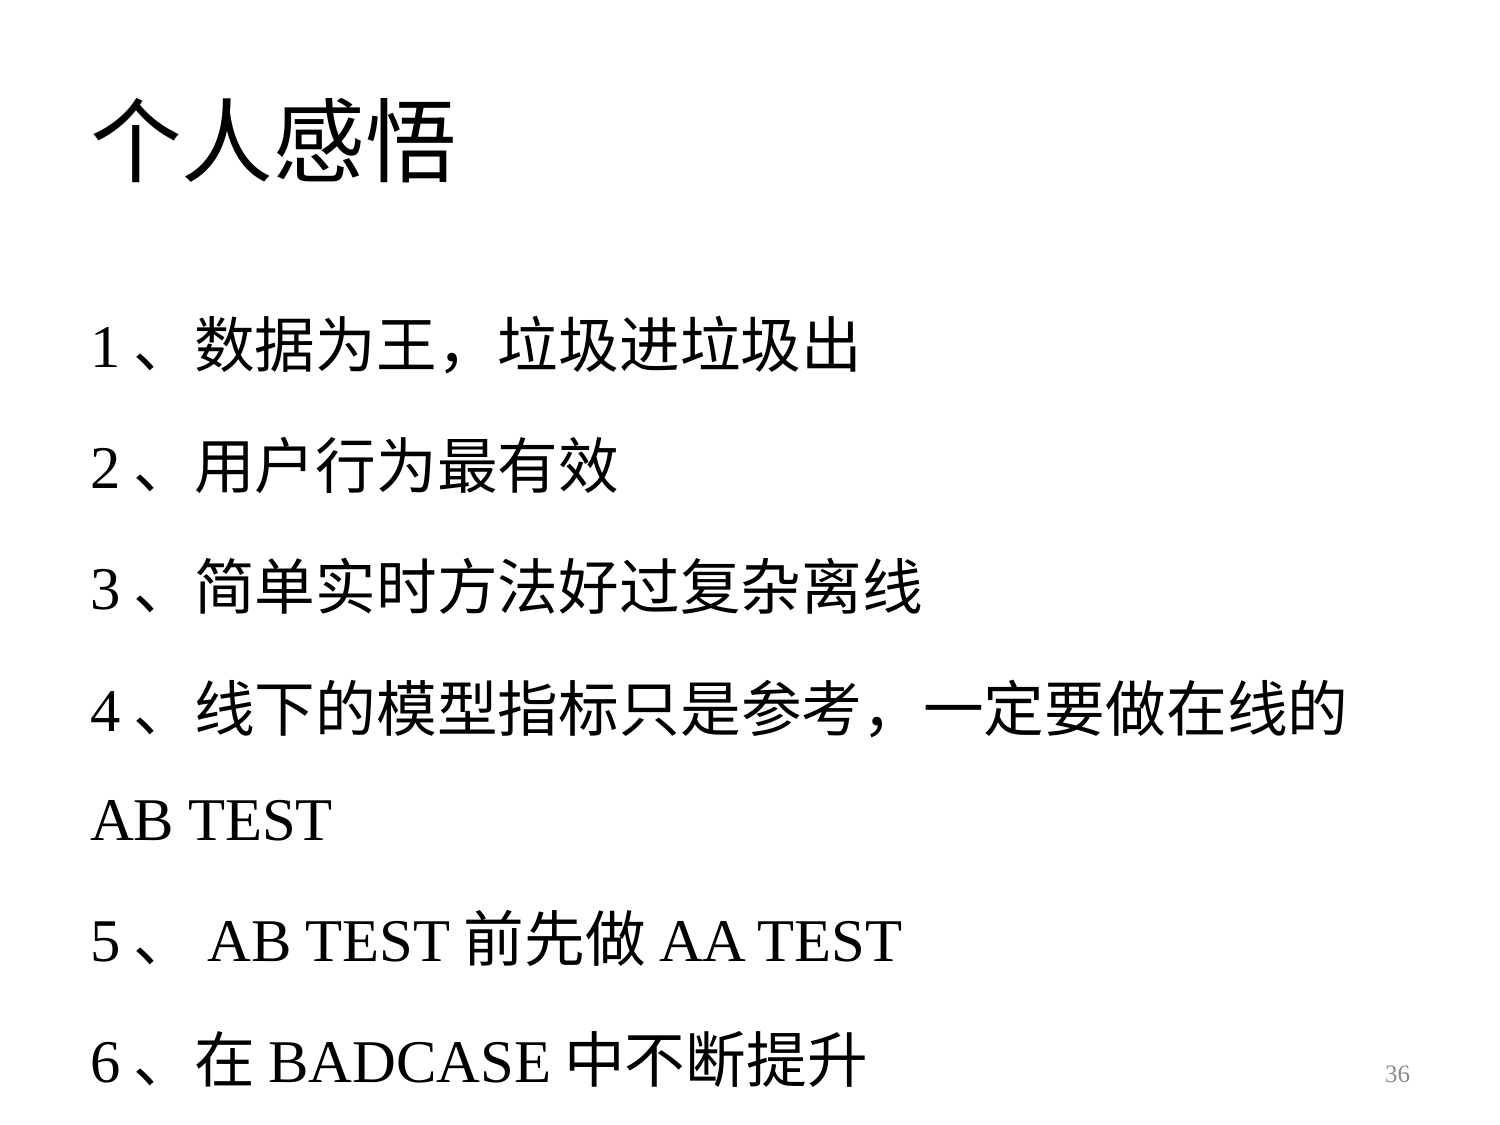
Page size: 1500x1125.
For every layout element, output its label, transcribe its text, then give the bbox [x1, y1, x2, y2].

title 个人感悟 [75, 45, 1425, 233]
slide_number 36 [1074, 1042, 1425, 1103]
list 1、数据为王，垃圾进垃圾出 2、用户行为最有效 3、简单实时方法好过复杂离线 4、线下的模型指标只是参考，一定要做在线的AB TEST 5、AB TEST前先做AA TEST 6、在BADCASE中不断提升 [75, 262, 1425, 1103]
